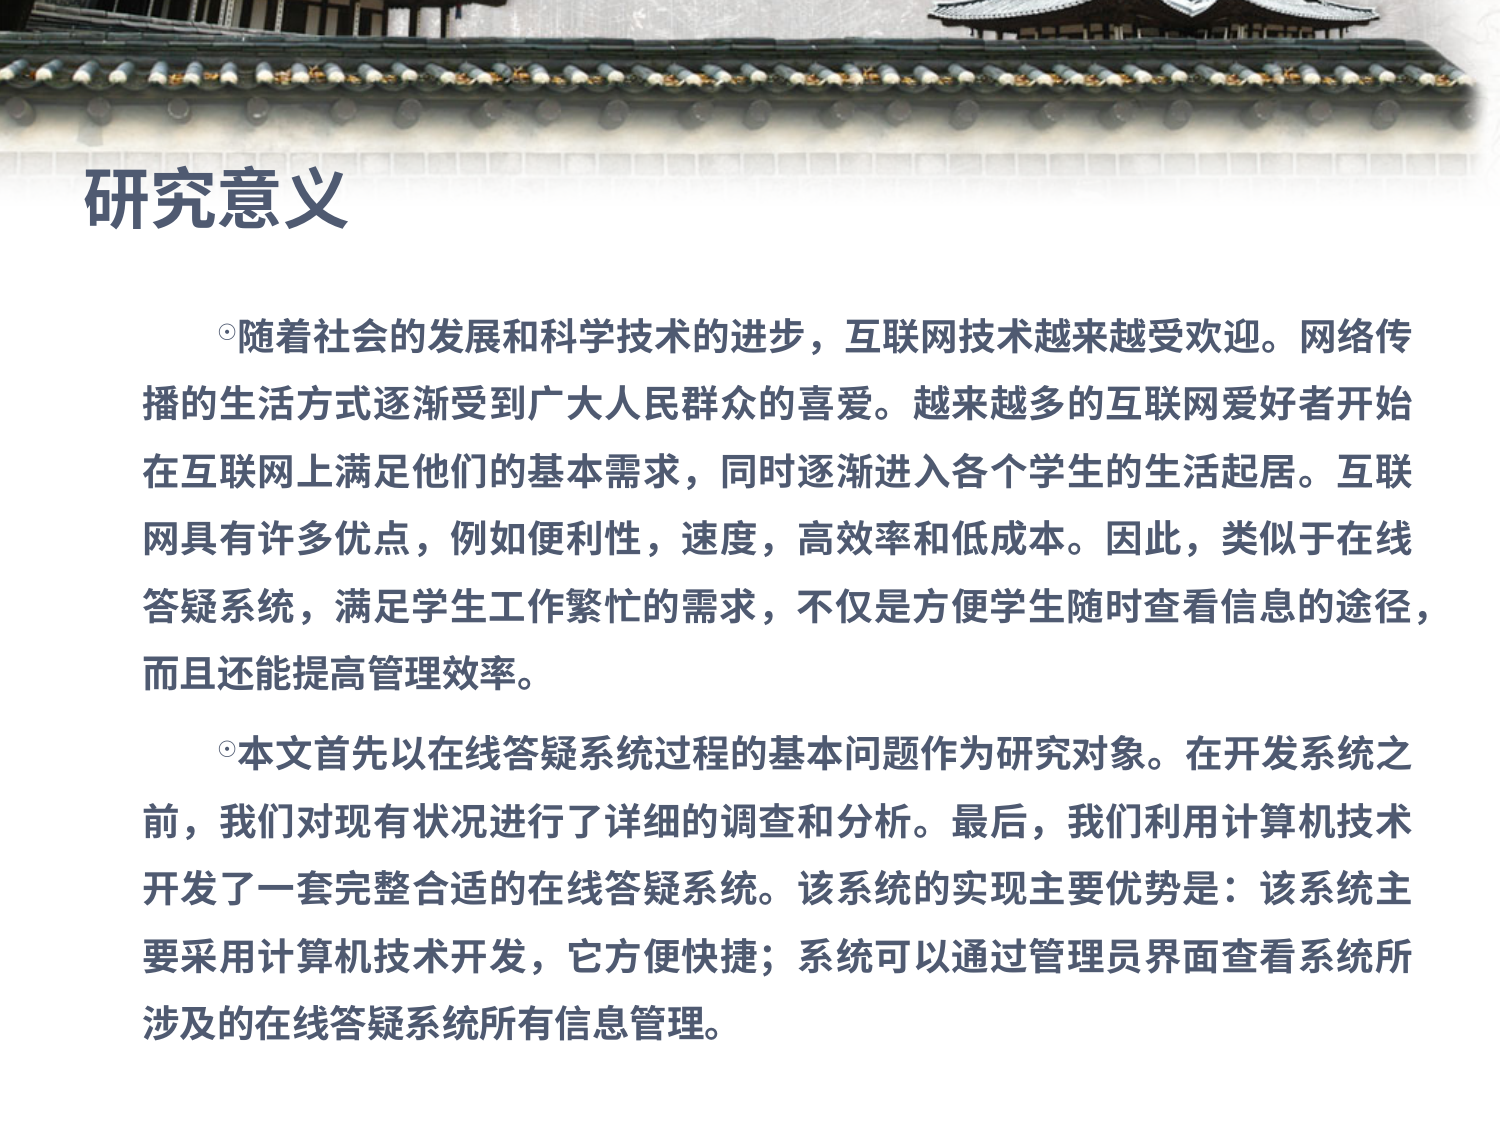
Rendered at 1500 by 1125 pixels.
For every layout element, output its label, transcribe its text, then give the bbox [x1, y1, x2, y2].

picture [0, 0, 1500, 87]
list 随着社会的发展和科学技术的进步，互联网技术越来越受欢迎。网络传播的生活方式逐渐受到广大人民群众的喜爱。越来越多的互联网爱好者开始在互联网上满足他们的基本需求，同时逐渐进入各个学生的生活起居。互联网具有许多优点，例如便利性，速度，高效率和低成本。因此，类似于在线答疑系统，满足学生工作繁忙的需求，不仅是方便学生随时查看信息的途径，而且还能提高管理效率。 本文首先以在线答疑系统过程的基本问题作为研究对象。在开发系统之前，我们对现有状况进行了详细的调查和分析。最后，我们利用计算机技术开发了一套完整合适的在线答疑系统。该系统的实现主要优势是：该系统主要采用计算机技术开发，它方便快捷；系统可以通过管理员界面查看系统所涉及的在线答疑系统所有信息管理。 [68, 282, 1430, 1035]
title 研究意义 [68, 138, 1430, 247]
